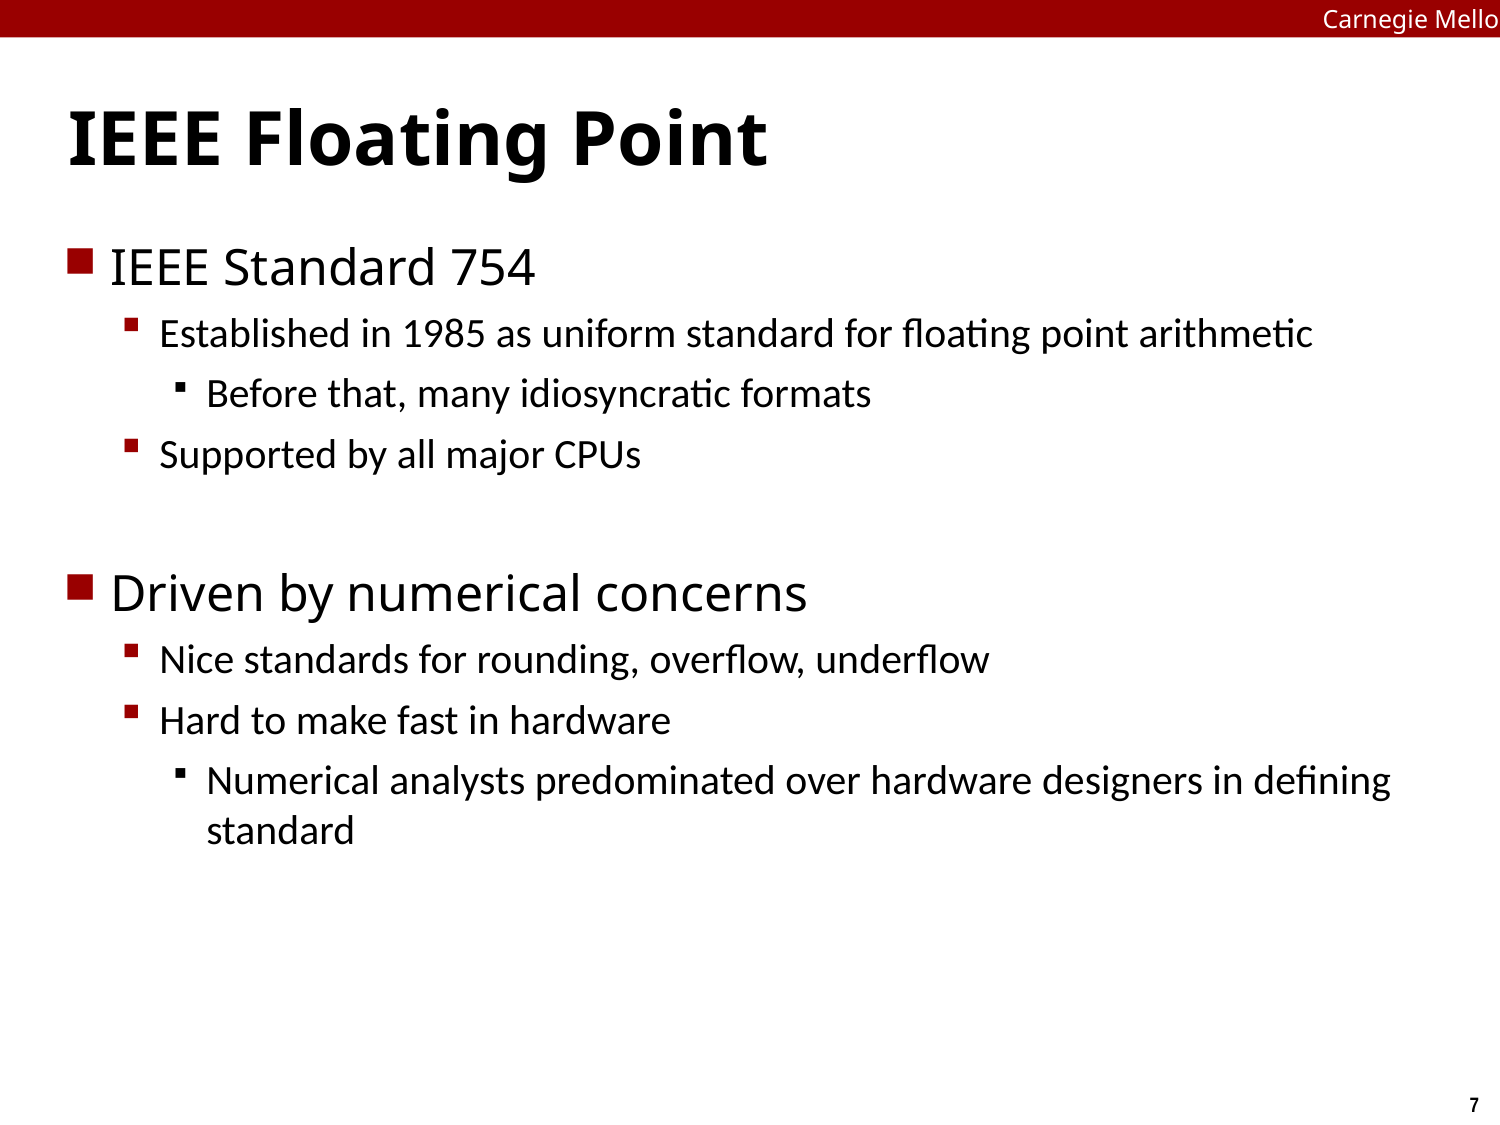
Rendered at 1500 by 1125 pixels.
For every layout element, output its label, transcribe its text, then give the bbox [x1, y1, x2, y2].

text_box [0, 0, 1500, 38]
title IEEE Floating Point [62, 41, 1438, 228]
text_box Carnegie Mellon [1322, 3, 1500, 33]
list IEEE Standard 754 Established in 1985 as uniform standard for floating point arithmetic Before that, many idiosyncratic formats Supported by all major CPUs Driven by numerical concerns Nice standards for rounding, overflow, underflow Hard to make fast in hardware Numerical analysts predominated over hardware designers in defining standard [62, 228, 1438, 1122]
